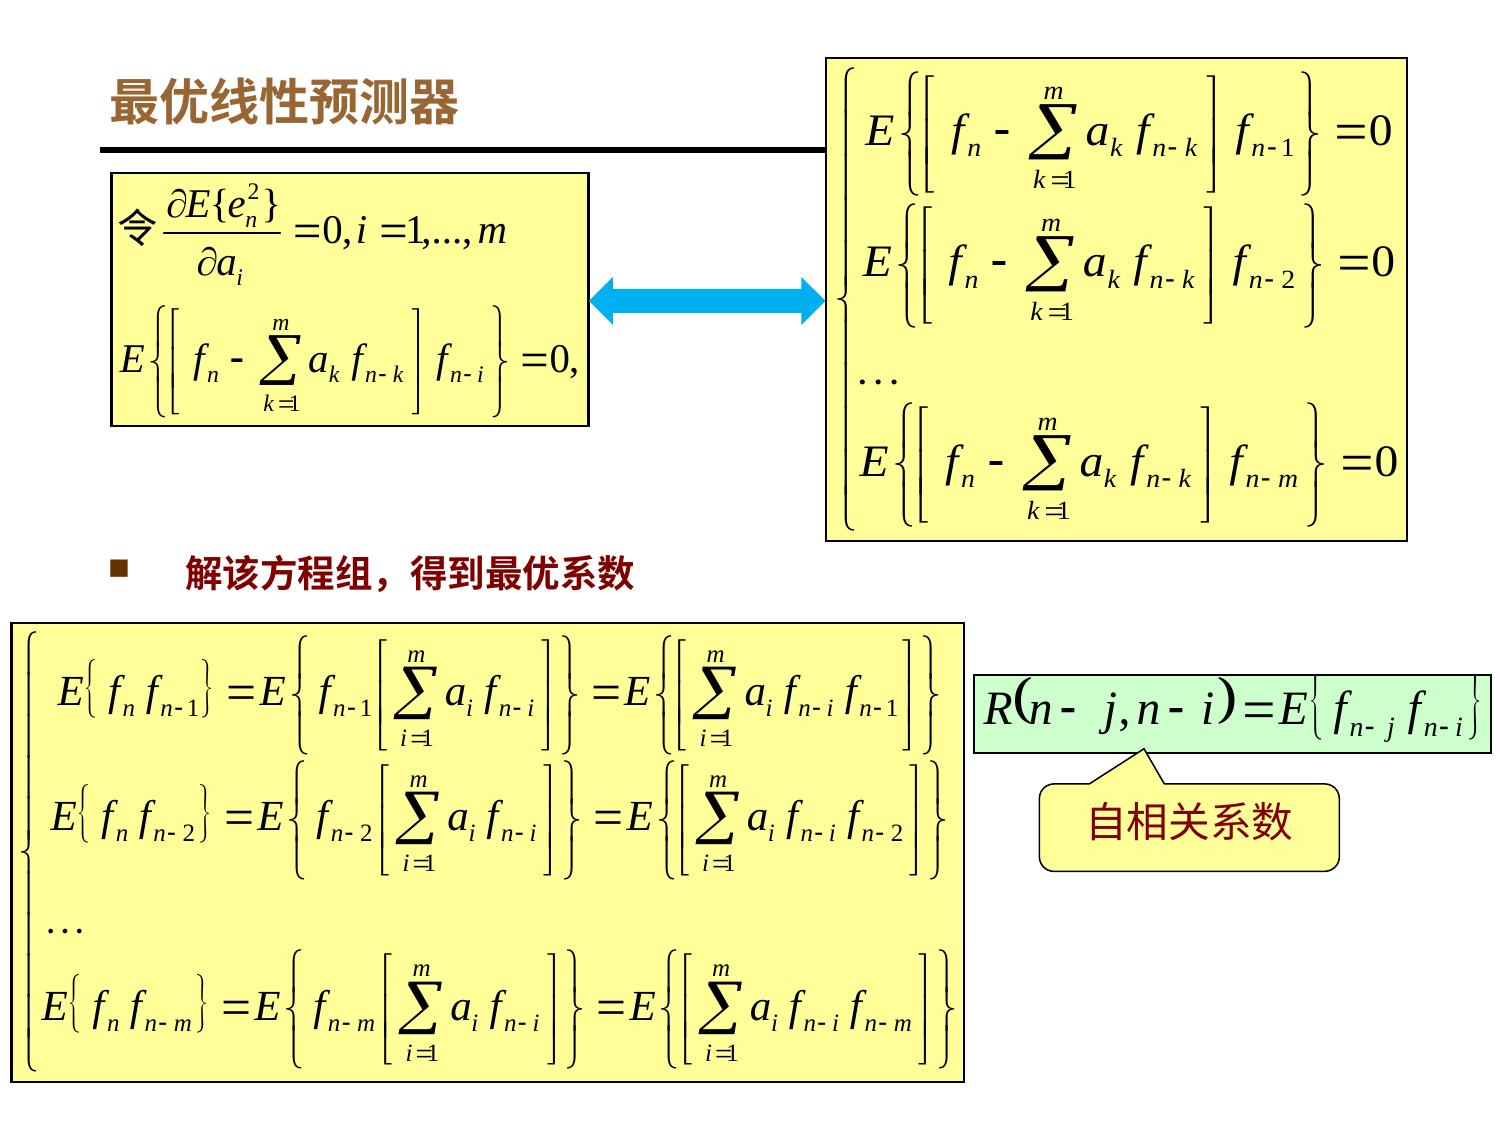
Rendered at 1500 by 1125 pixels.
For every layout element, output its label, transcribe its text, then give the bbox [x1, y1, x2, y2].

title 最优线性预测器 [94, 50, 1407, 138]
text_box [974, 676, 1490, 753]
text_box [12, 623, 963, 1081]
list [112, 173, 588, 425]
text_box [826, 58, 1407, 541]
list 解该方程组，得到最优系数 [92, 174, 1388, 837]
text_box [588, 276, 826, 325]
text_box [59, 837, 1438, 1103]
text_box 自相关系数 [1039, 753, 1340, 872]
